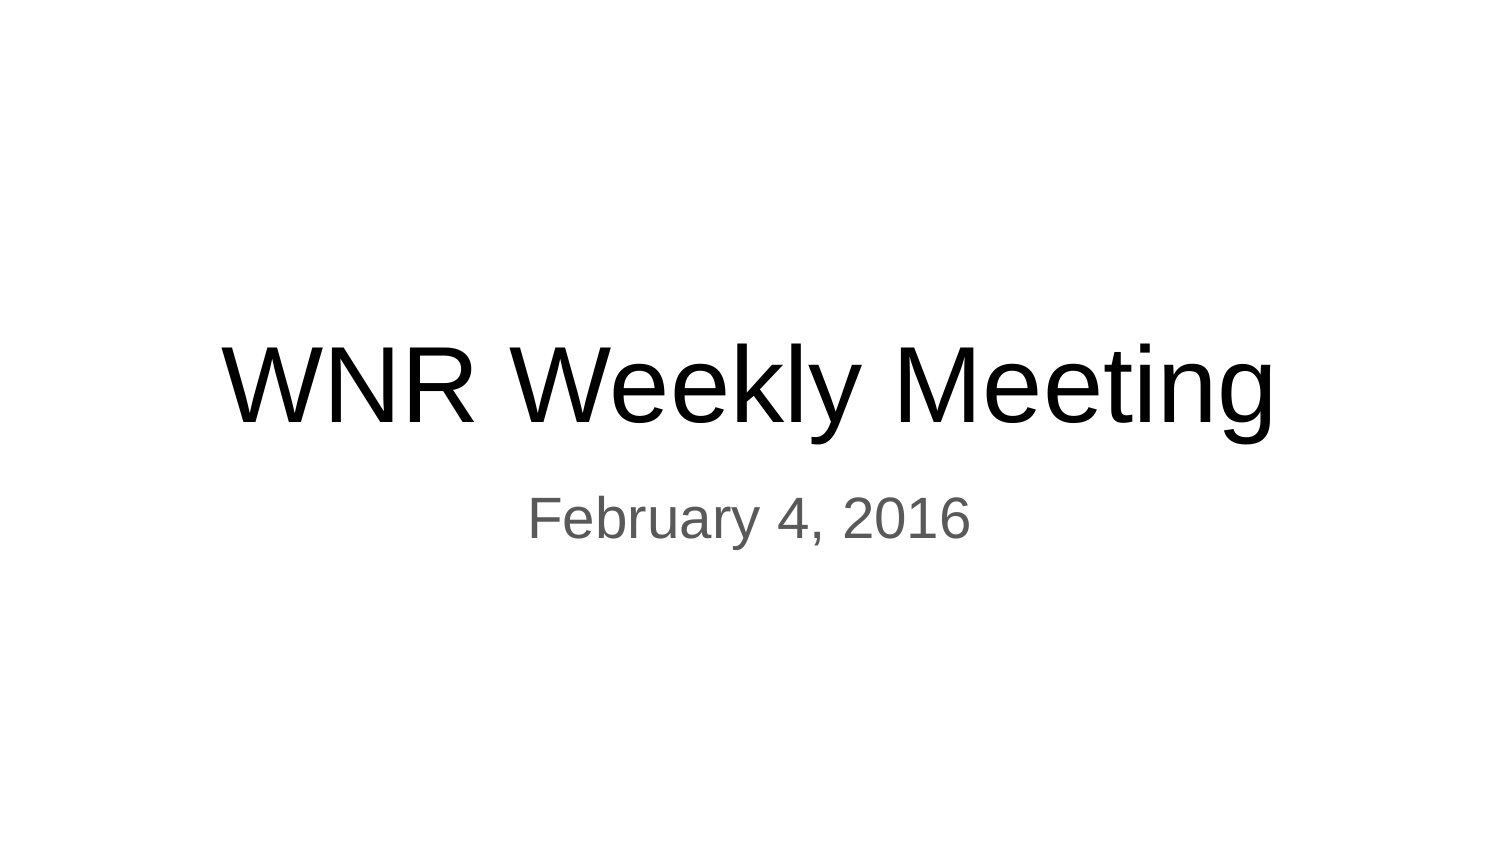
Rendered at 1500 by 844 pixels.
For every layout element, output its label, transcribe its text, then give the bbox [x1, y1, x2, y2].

subtitle February 4, 2016 [51, 464, 1449, 595]
title WNR Weekly Meeting [51, 122, 1449, 459]
